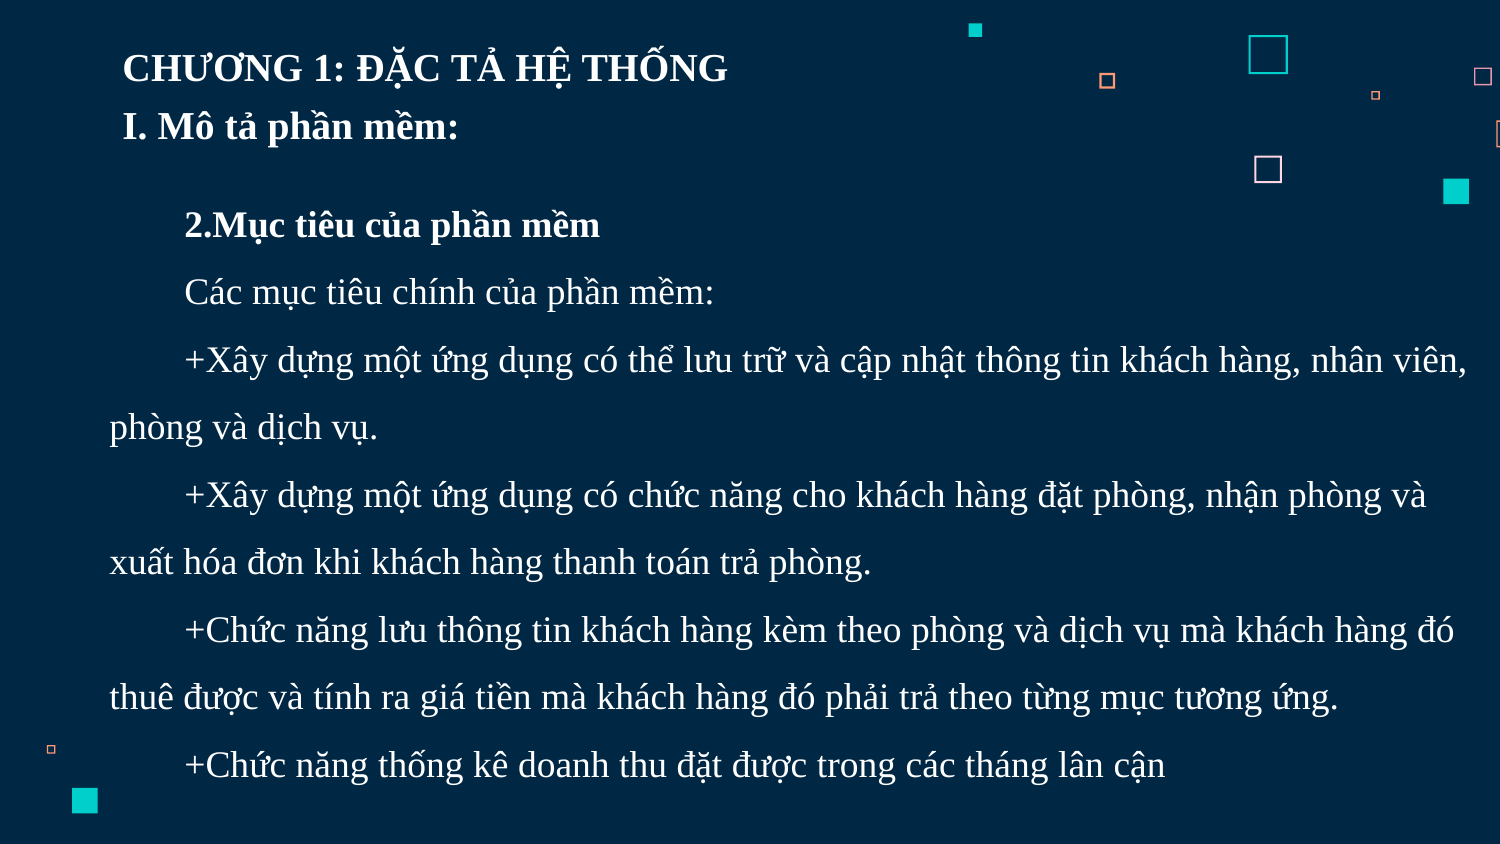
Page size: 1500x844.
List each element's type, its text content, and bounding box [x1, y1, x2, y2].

text_box CHƯƠNG 1: ĐẶC TẢ HỆ THỐNG I. Mô tả phần mềm: [122, 42, 740, 148]
text_box [1248, 35, 1288, 75]
text_box 2.Mục tiêu của phần mềm Các mục tiêu chính của phần mềm: +Xây dựng một ứng dụng có thể lưu trữ và cập nhật thông tin khách hàng, nhân viên, phòng và dịch vụ. +Xây dựng một ứng dụng có chức năng cho khách hàng đặt phòng, nhận phòng và xuất hóa đơn khi khách hàng thanh toán trả phòng. +Chức năng lưu thông tin khách hàng kèm theo phòng và dịch vụ mà khách hàng đó thuê được và tính ra giá tiền mà khách hàng đó phải trả theo từng mục tương ứng. +Chức năng thống kê doanh thu đặt được trong các tháng lân cận [71, 177, 1481, 785]
